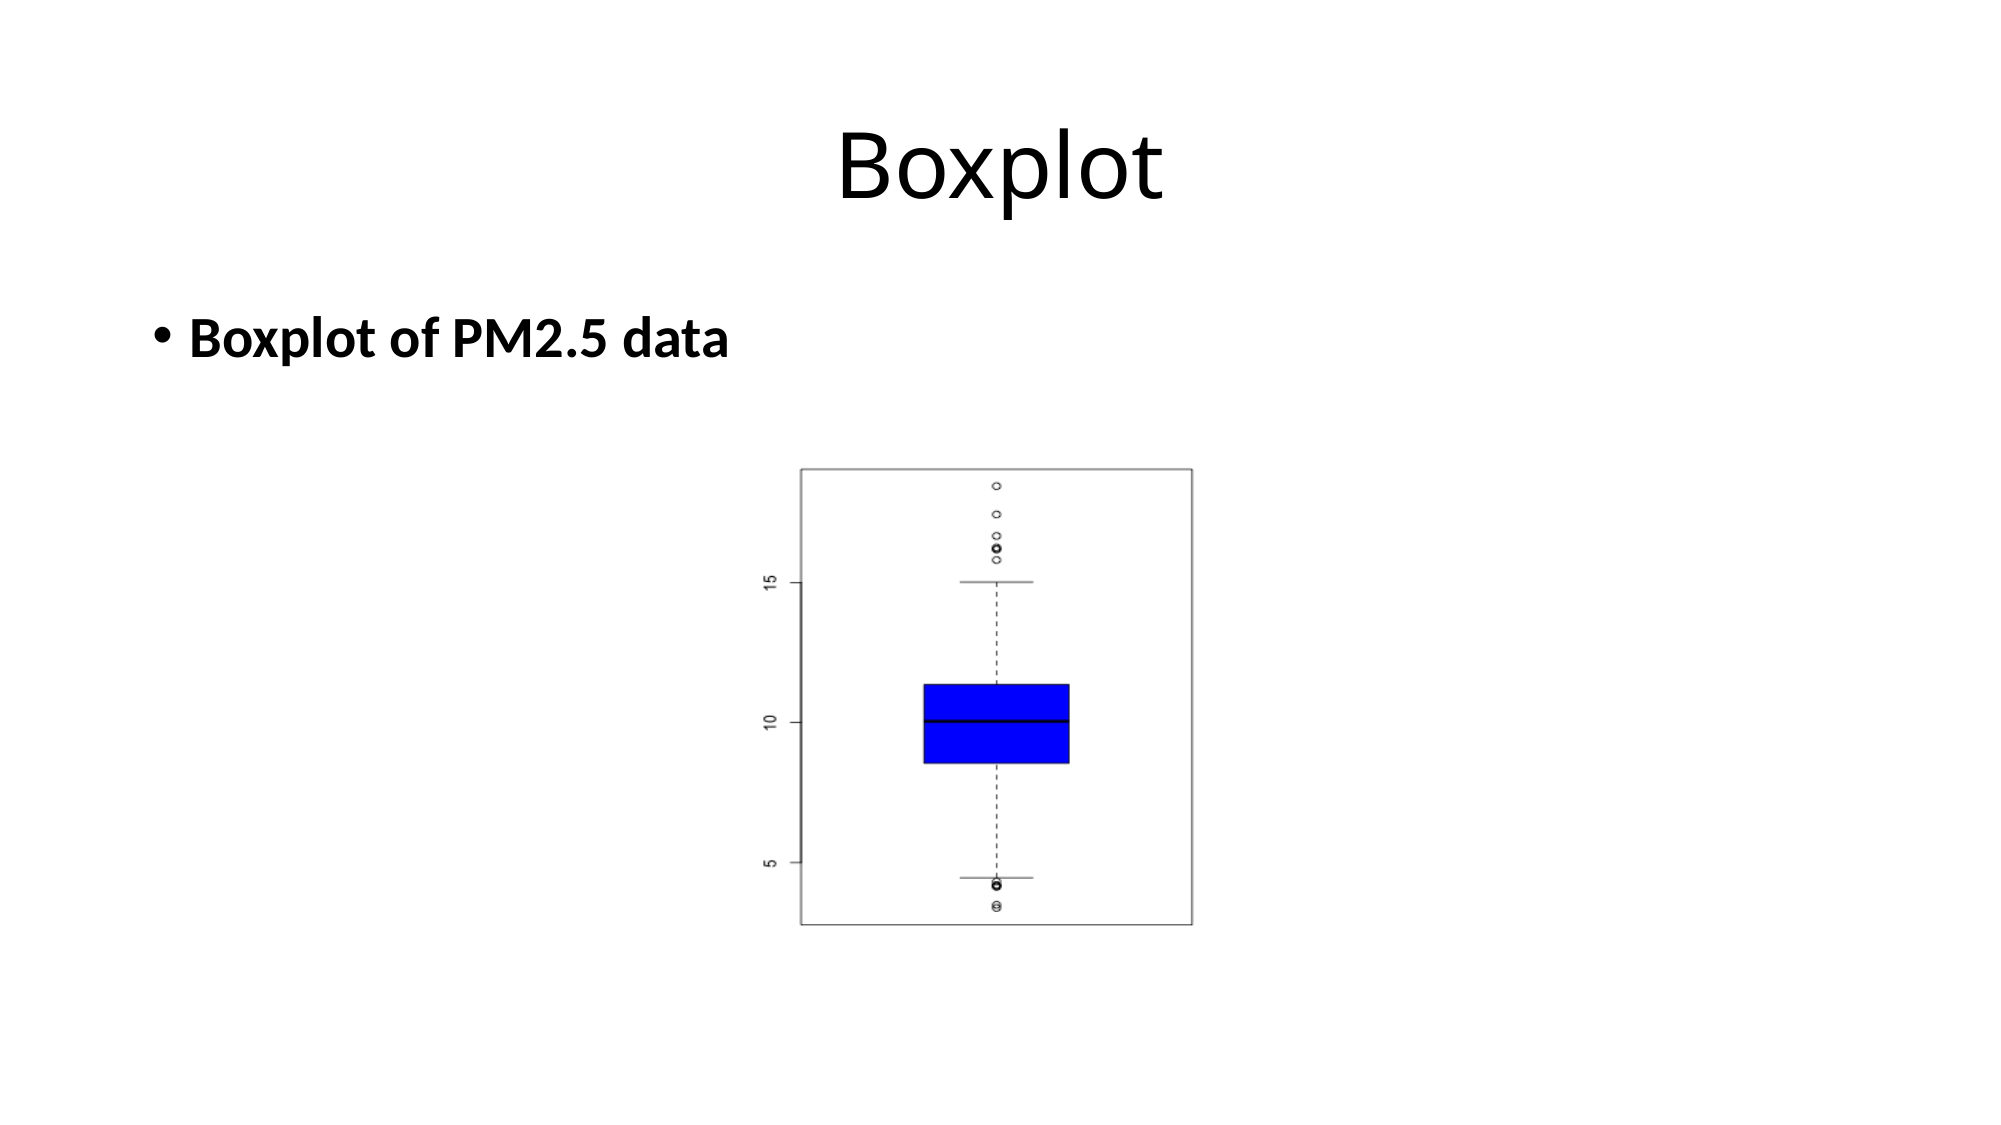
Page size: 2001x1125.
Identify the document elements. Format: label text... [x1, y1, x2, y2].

picture [715, 397, 1234, 1014]
title Boxplot [137, 59, 1863, 278]
list Boxplot of PM2.5 data [137, 299, 1863, 1014]
